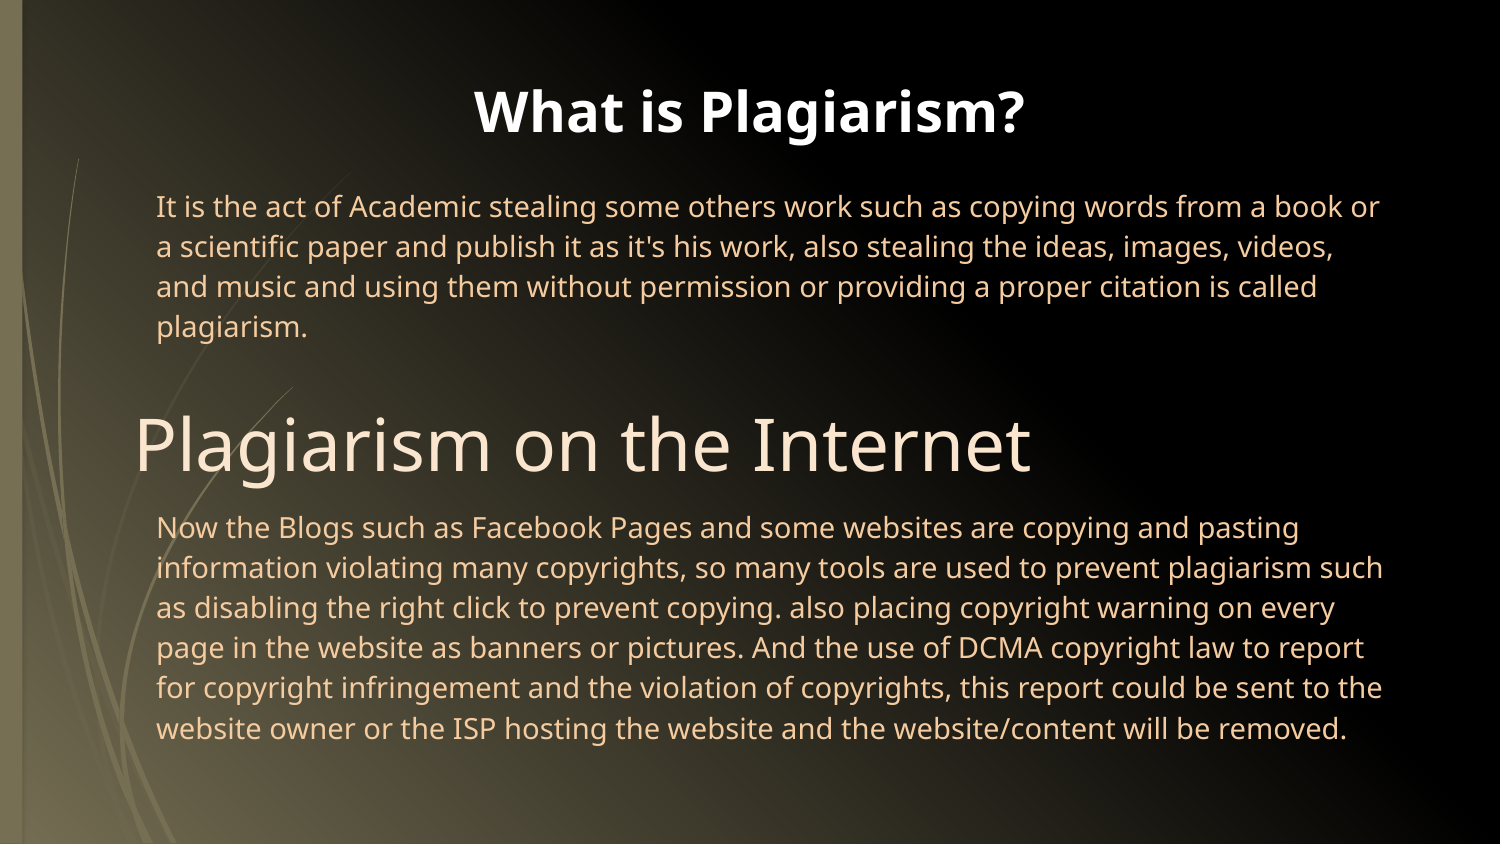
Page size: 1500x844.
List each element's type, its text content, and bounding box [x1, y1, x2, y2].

text_box Plagiarism on the Internet [118, 395, 1382, 490]
title What is Plagiarism? [118, 62, 1382, 157]
list It is the act of Academic stealing some others work such as copying words from a book or a scientific paper and publish it as it's his work, also stealing the ideas, images, videos, and music and using them without permission or providing a proper citation is called plagiarism. Now the Blogs such as Facebook Pages and some websites are copying and pasting information violating many copyrights, so many tools are used to prevent plagiarism such as disabling the right click to prevent copying. also placing copyright warning on every page in the website as banners or pictures. And the use of DCMA copyright law to report for copyright infringement and the violation of copyrights, this report could be sent to the website owner or the ISP hosting the website and the website/content will be removed. [118, 167, 1403, 729]
